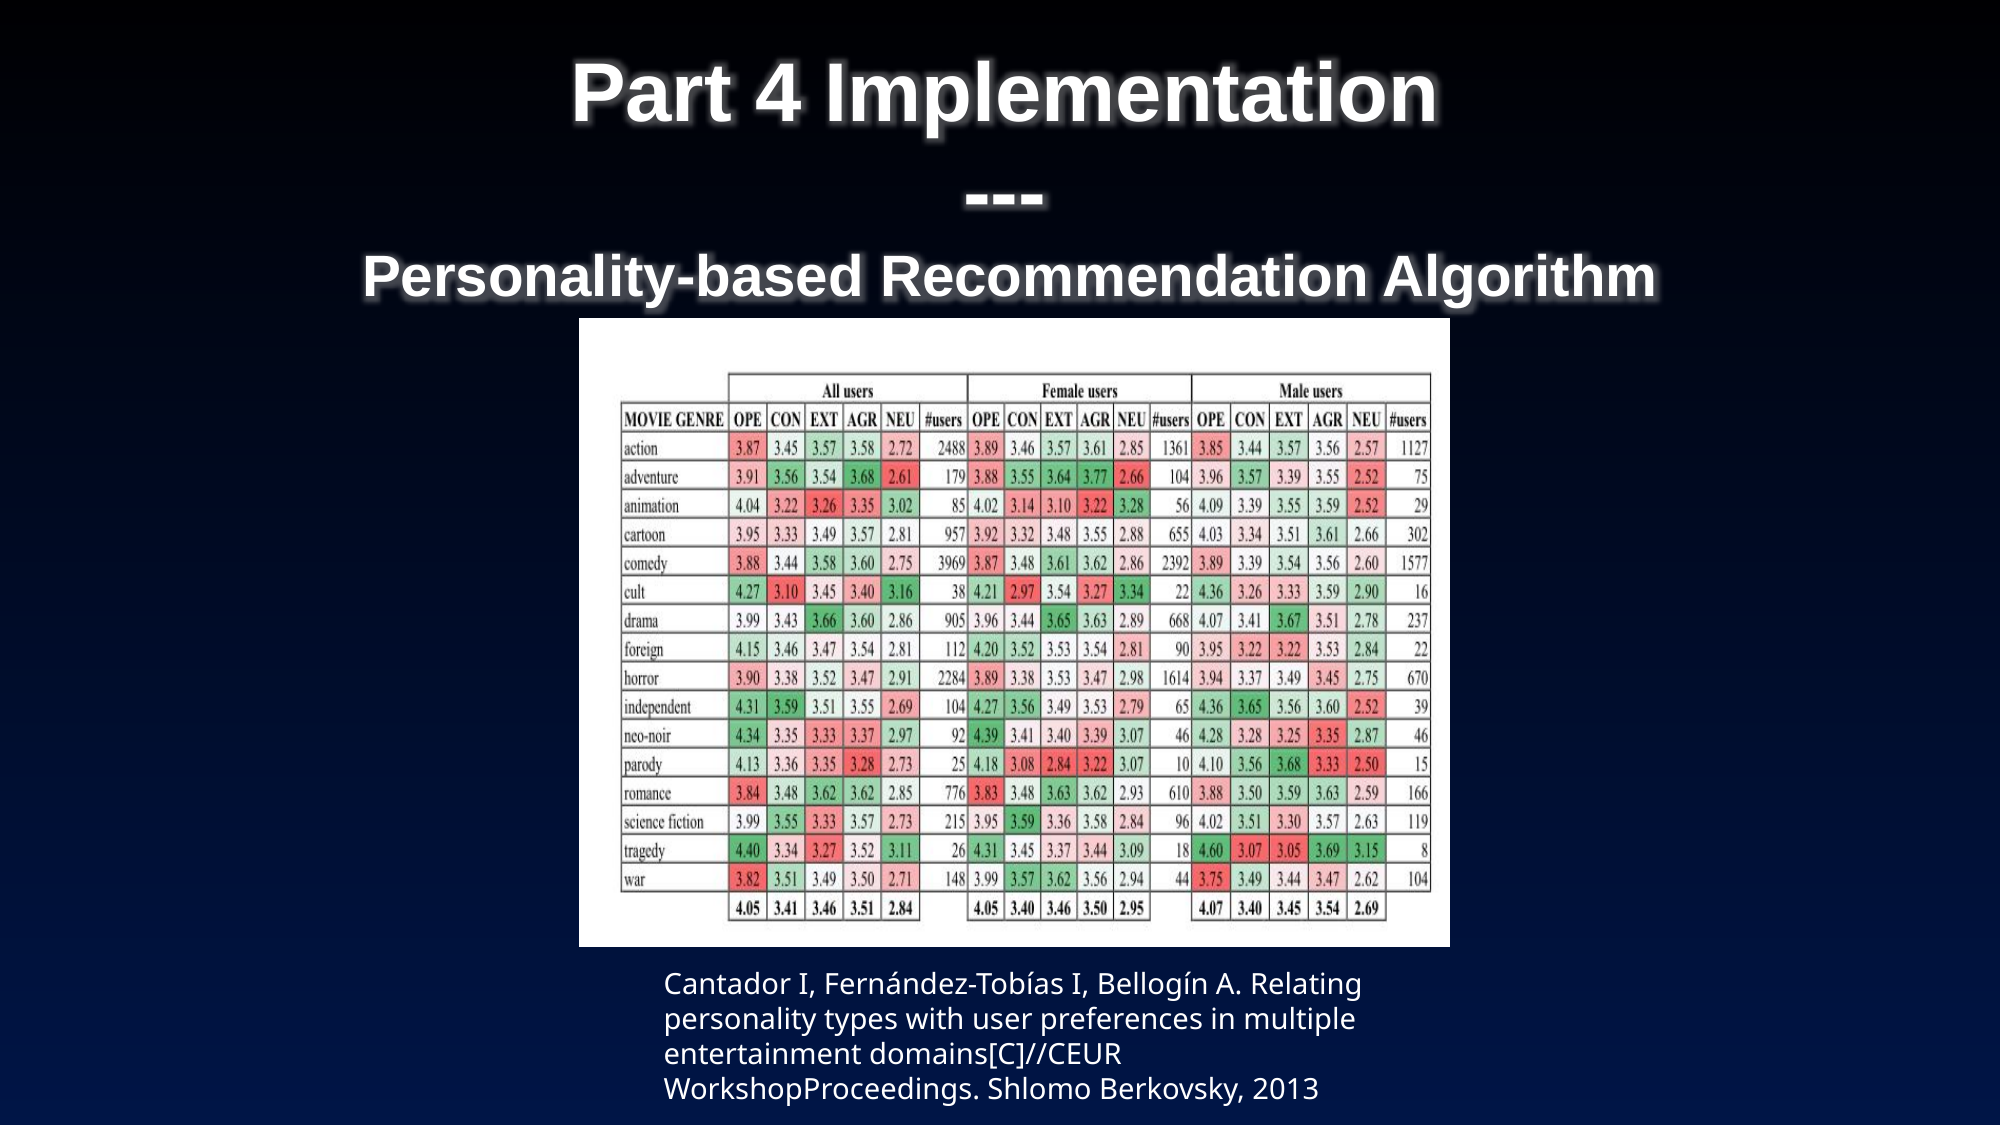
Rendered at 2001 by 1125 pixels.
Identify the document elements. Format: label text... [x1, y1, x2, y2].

text_box Cantador I, Fernández-Tobías I, Bellogín A. Relating personality types with user preferences in multiple entertainment domains[C]//CEUR WorkshopProceedings. Shlomo Berkovsky, 2013 [648, 958, 1385, 1125]
picture [579, 318, 1450, 947]
text_box Part 4 Implementation --- Personality-based Recommendation Algorithm [318, 31, 1692, 316]
